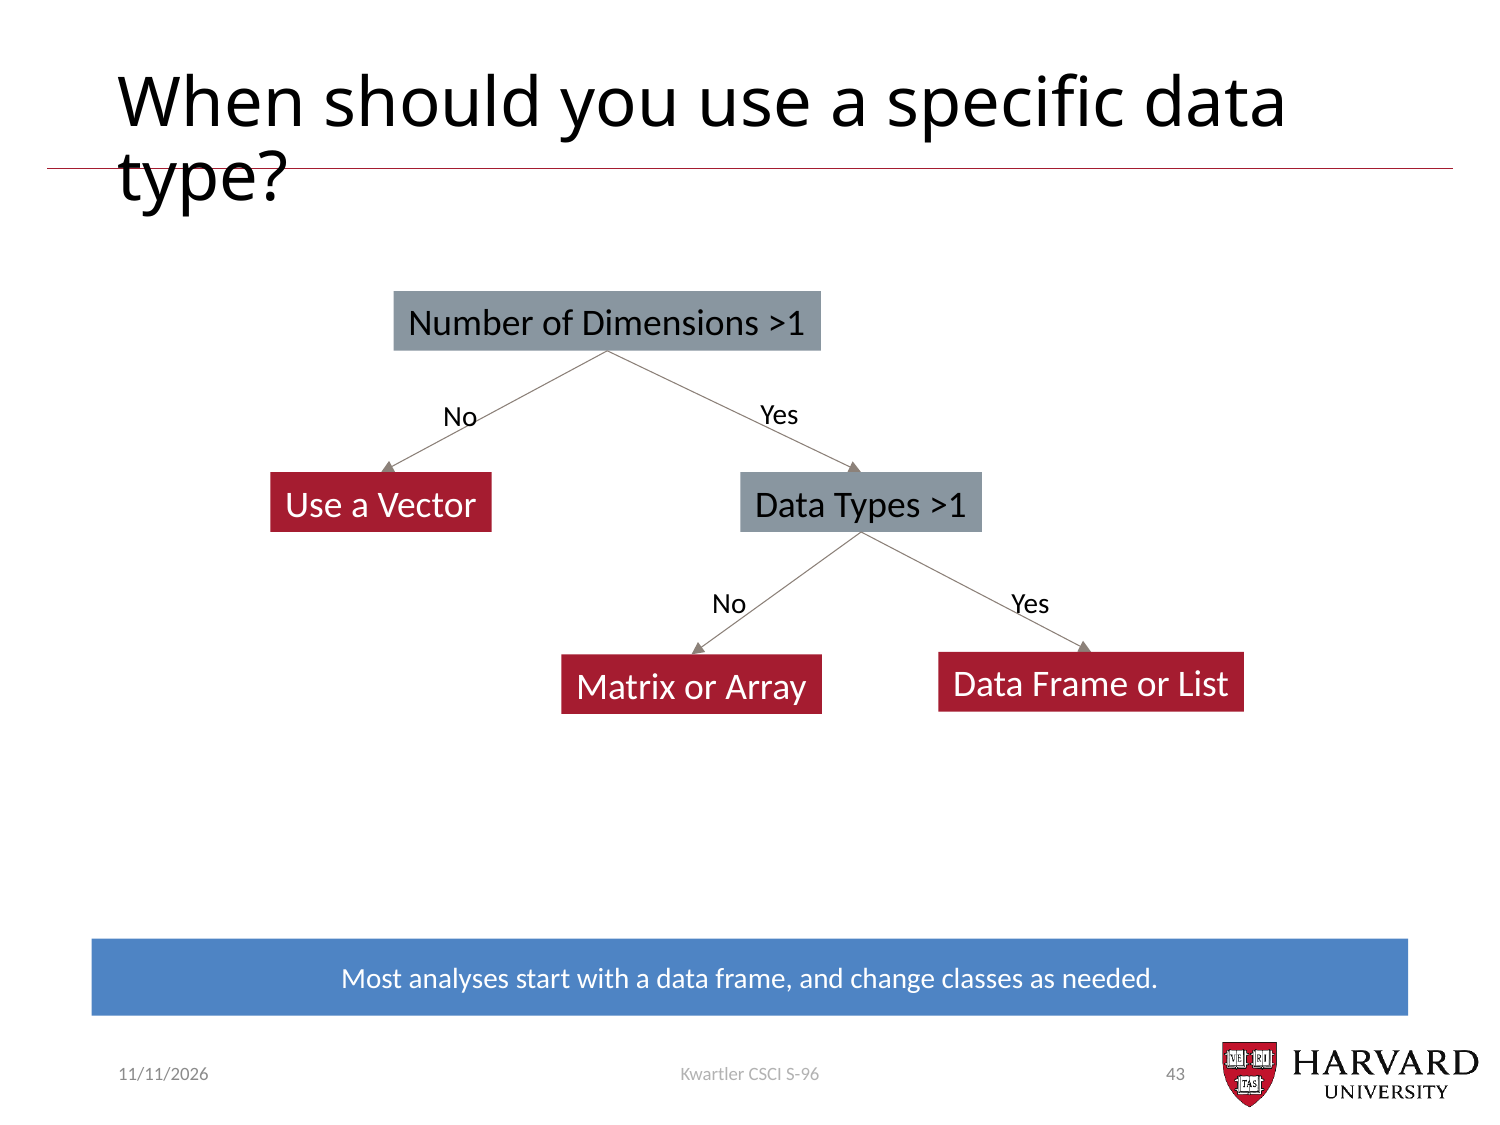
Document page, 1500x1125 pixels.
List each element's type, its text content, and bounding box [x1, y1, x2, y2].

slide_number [103, 1042, 441, 1103]
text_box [607, 351, 862, 473]
slide_number 43 [1059, 1042, 1200, 1103]
text_box Data Frame or List [938, 651, 1244, 712]
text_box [381, 351, 607, 473]
text_box Most analyses start with a data frame, and change classes as needed. [91, 937, 1409, 1017]
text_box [862, 532, 1092, 652]
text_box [691, 532, 862, 655]
text_box Data Types >1 [740, 472, 982, 532]
text_box Number of Dimensions >1 [393, 291, 821, 351]
text_box Use a Vector [270, 472, 492, 532]
footer Kwartler CSCI S-96 [496, 1042, 1004, 1103]
title When should you use a specific data type? [103, 59, 1397, 157]
text_box Matrix or Array [561, 654, 822, 714]
picture [1200, 1024, 1500, 1125]
